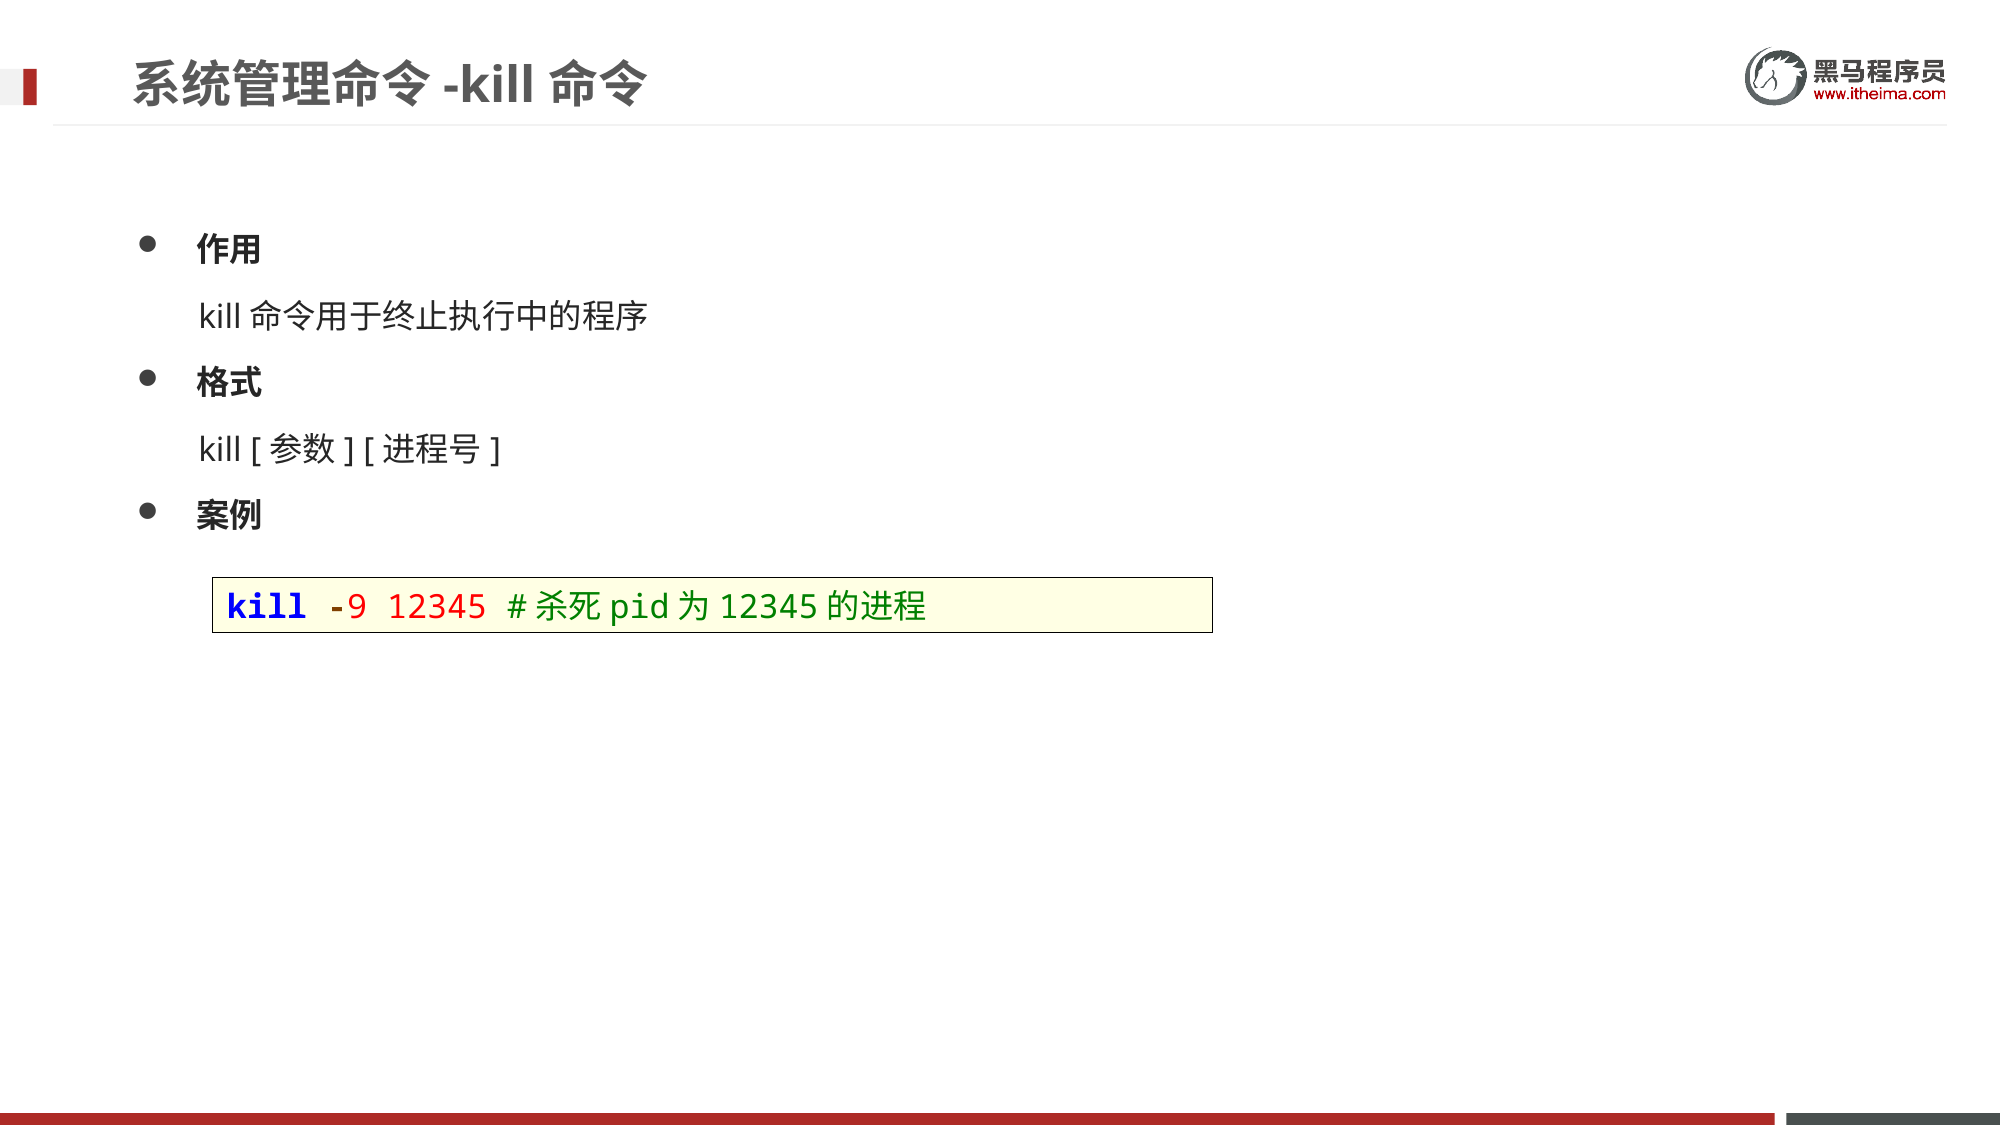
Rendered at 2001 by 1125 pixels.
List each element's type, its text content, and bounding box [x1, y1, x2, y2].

picture [1744, 46, 1946, 106]
list 作用 kill命令用于终止执行中的程序 格式 kill [参数] [进程号] 案例 [122, 201, 1814, 548]
text_box kill -9 12345 #杀死pid为12345的进程 [212, 577, 1213, 633]
title 系统管理命令-kill命令 [116, 40, 1556, 125]
